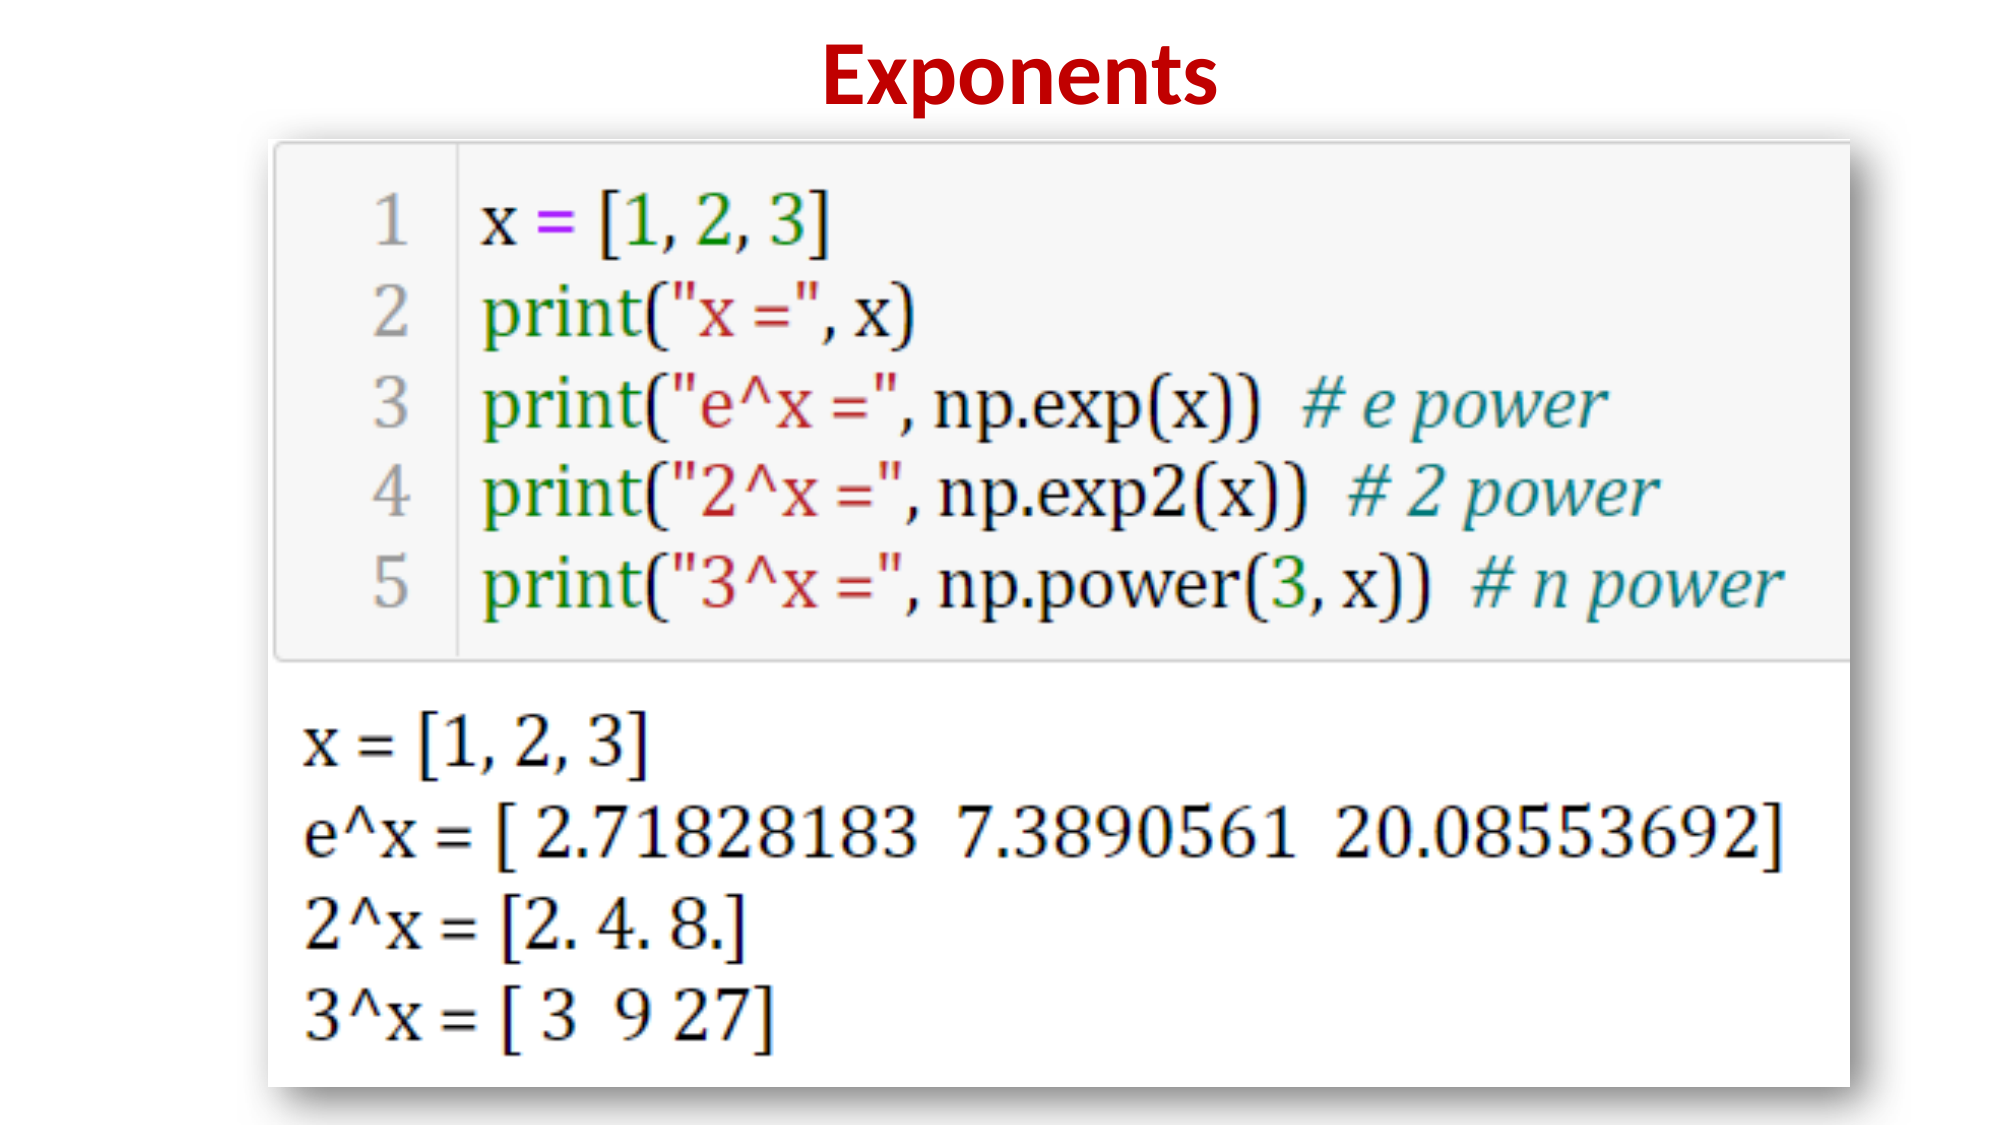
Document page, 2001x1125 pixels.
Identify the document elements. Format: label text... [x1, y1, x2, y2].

picture [268, 139, 1850, 1087]
title Exponents [41, 10, 2000, 140]
